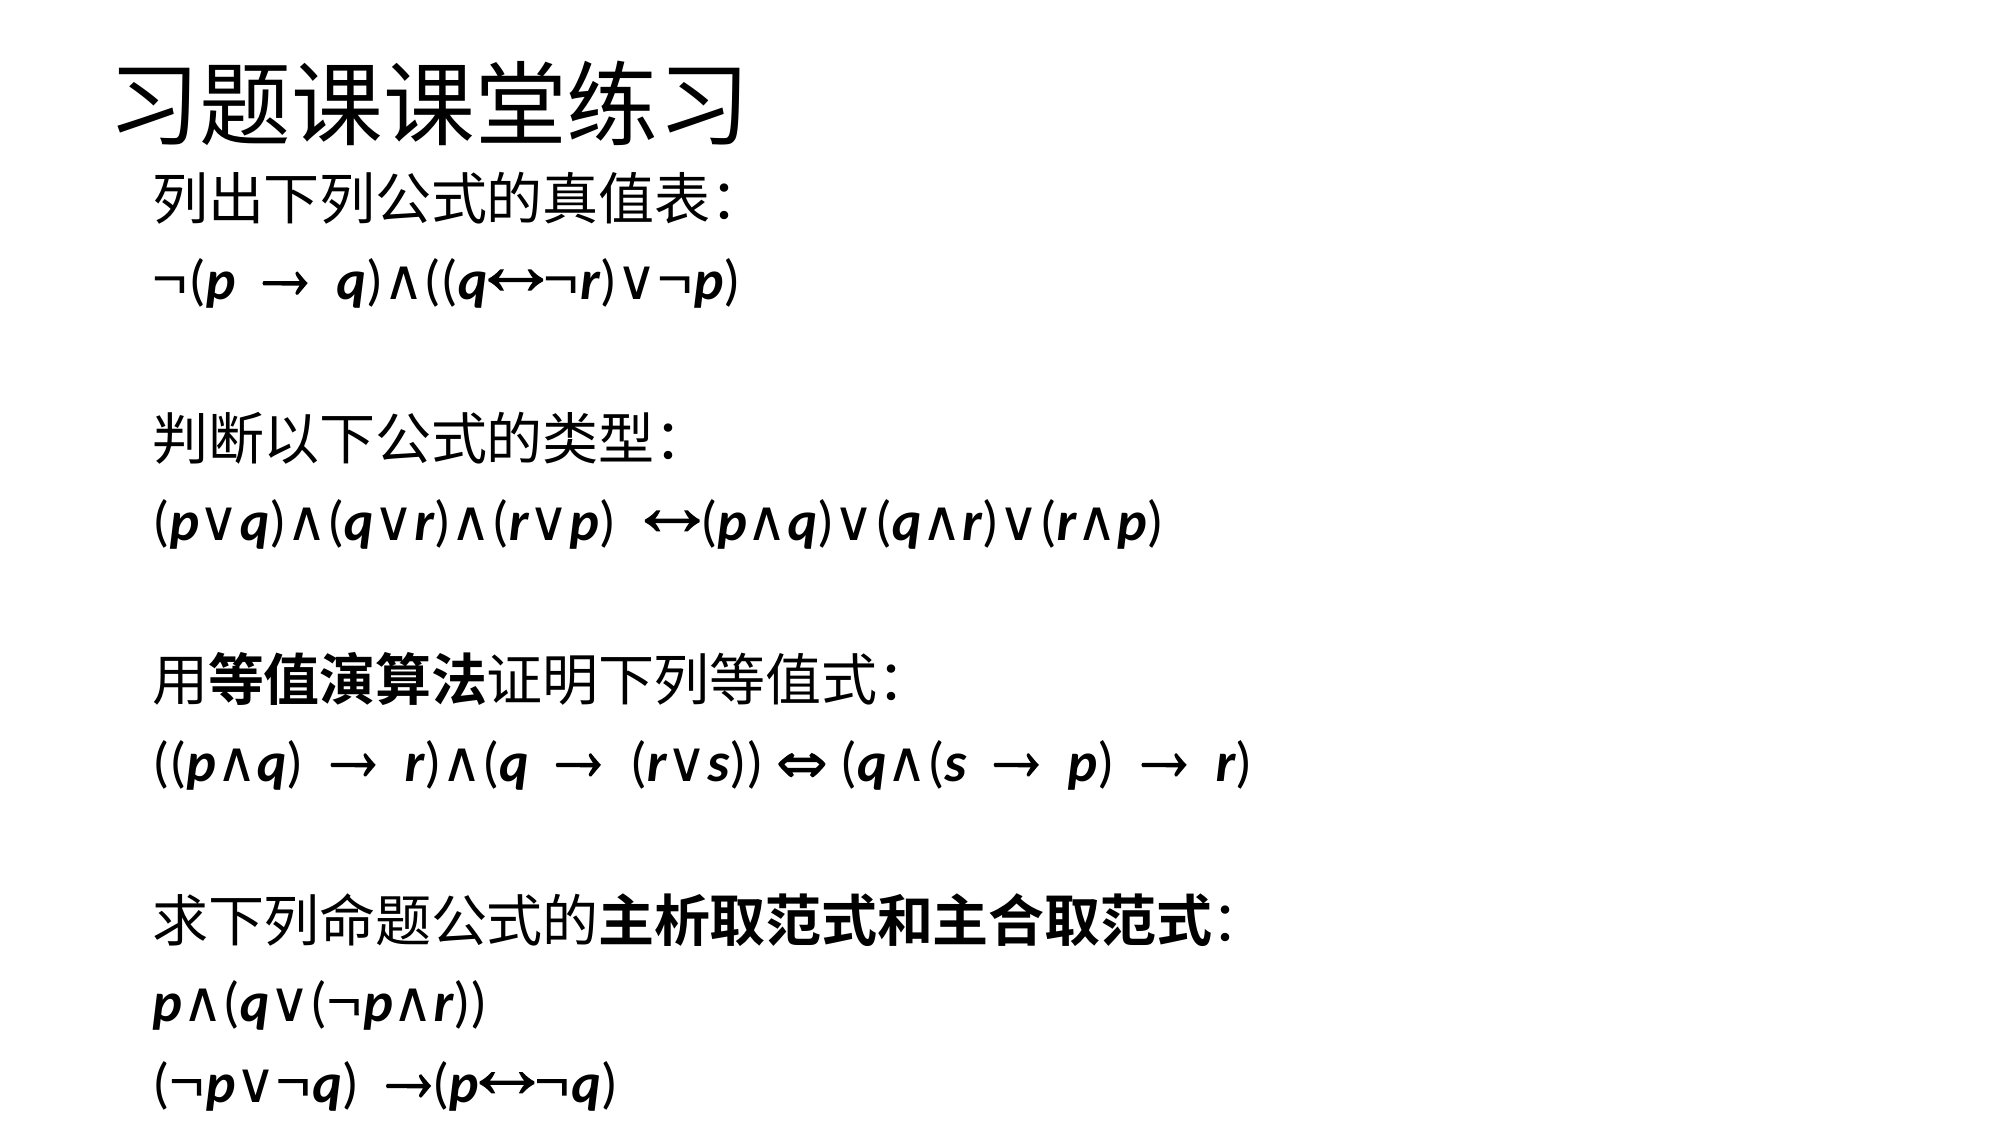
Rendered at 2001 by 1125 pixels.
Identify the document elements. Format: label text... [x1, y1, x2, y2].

list 列出下列公式的真值表： Ø(p ® q)∧((q«Ør)∨Øp) 判断以下公式的类型： (p∨q)∧(q∨r)∧(r∨p) «(p∧q)∨(q∧r)∨(r∧p) 用等值演算法证明下列等值式： ((p∧q) ® r)∧(q ® (r∨s)) Û (q∧(s ® p) ® r) 求下列命题公式的主析取范式和主合取范式： p∧(q∨(Øp∧r)) (Øp∨Øq) ®(p«Øq) [137, 163, 1863, 1125]
title 习题课课堂练习 [93, 0, 1863, 218]
